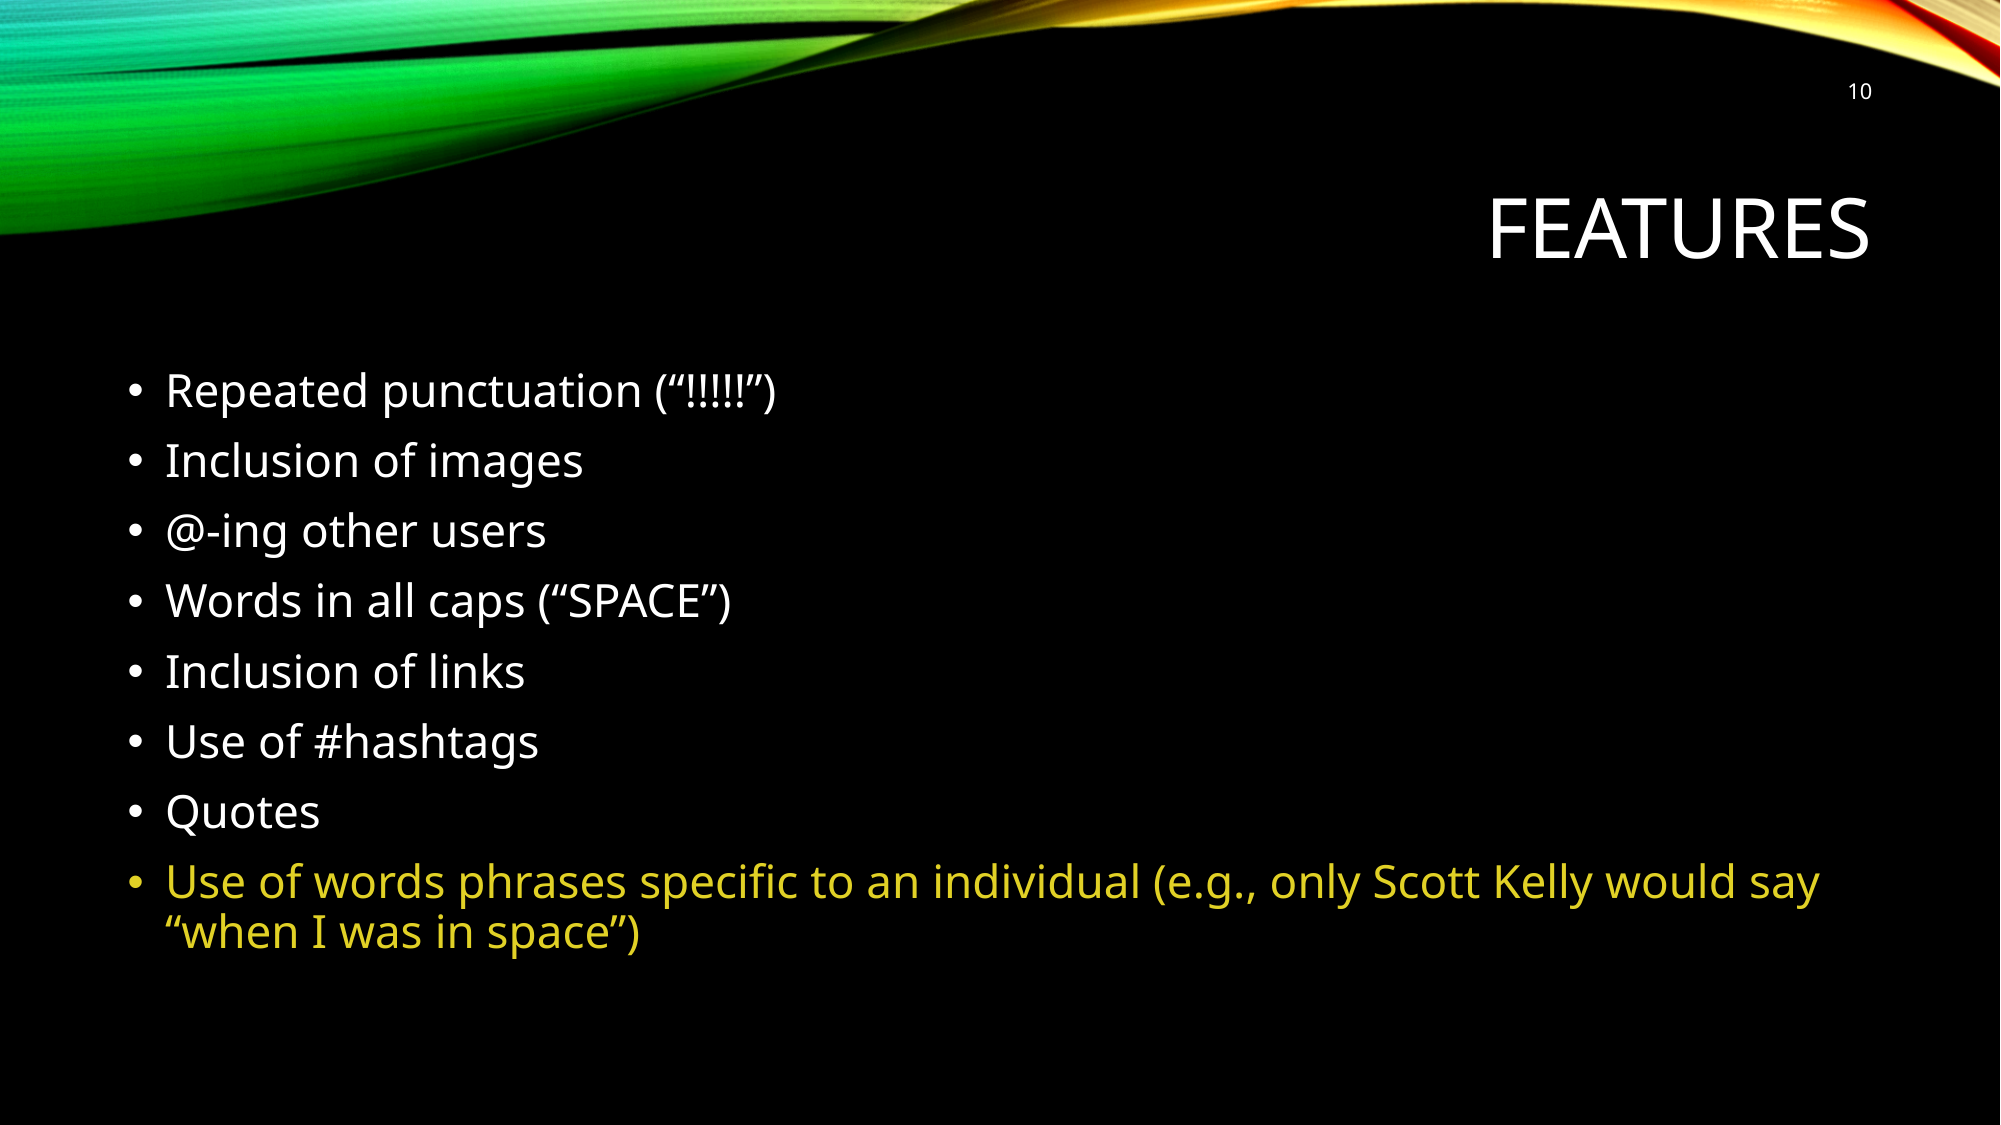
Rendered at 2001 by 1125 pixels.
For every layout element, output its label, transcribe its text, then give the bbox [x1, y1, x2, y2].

list Repeated punctuation (“!!!!!”) Inclusion of images @-ing other users Words in all caps (“SPACE”) Inclusion of links Use of #hashtags Quotes Use of words phrases specific to an individual (e.g., only Scott Kelly would say “when I was in space”) [112, 360, 1888, 1021]
picture [0, 0, 2000, 237]
title Features [474, 125, 1888, 338]
slide_number 10 [1437, 62, 1888, 123]
